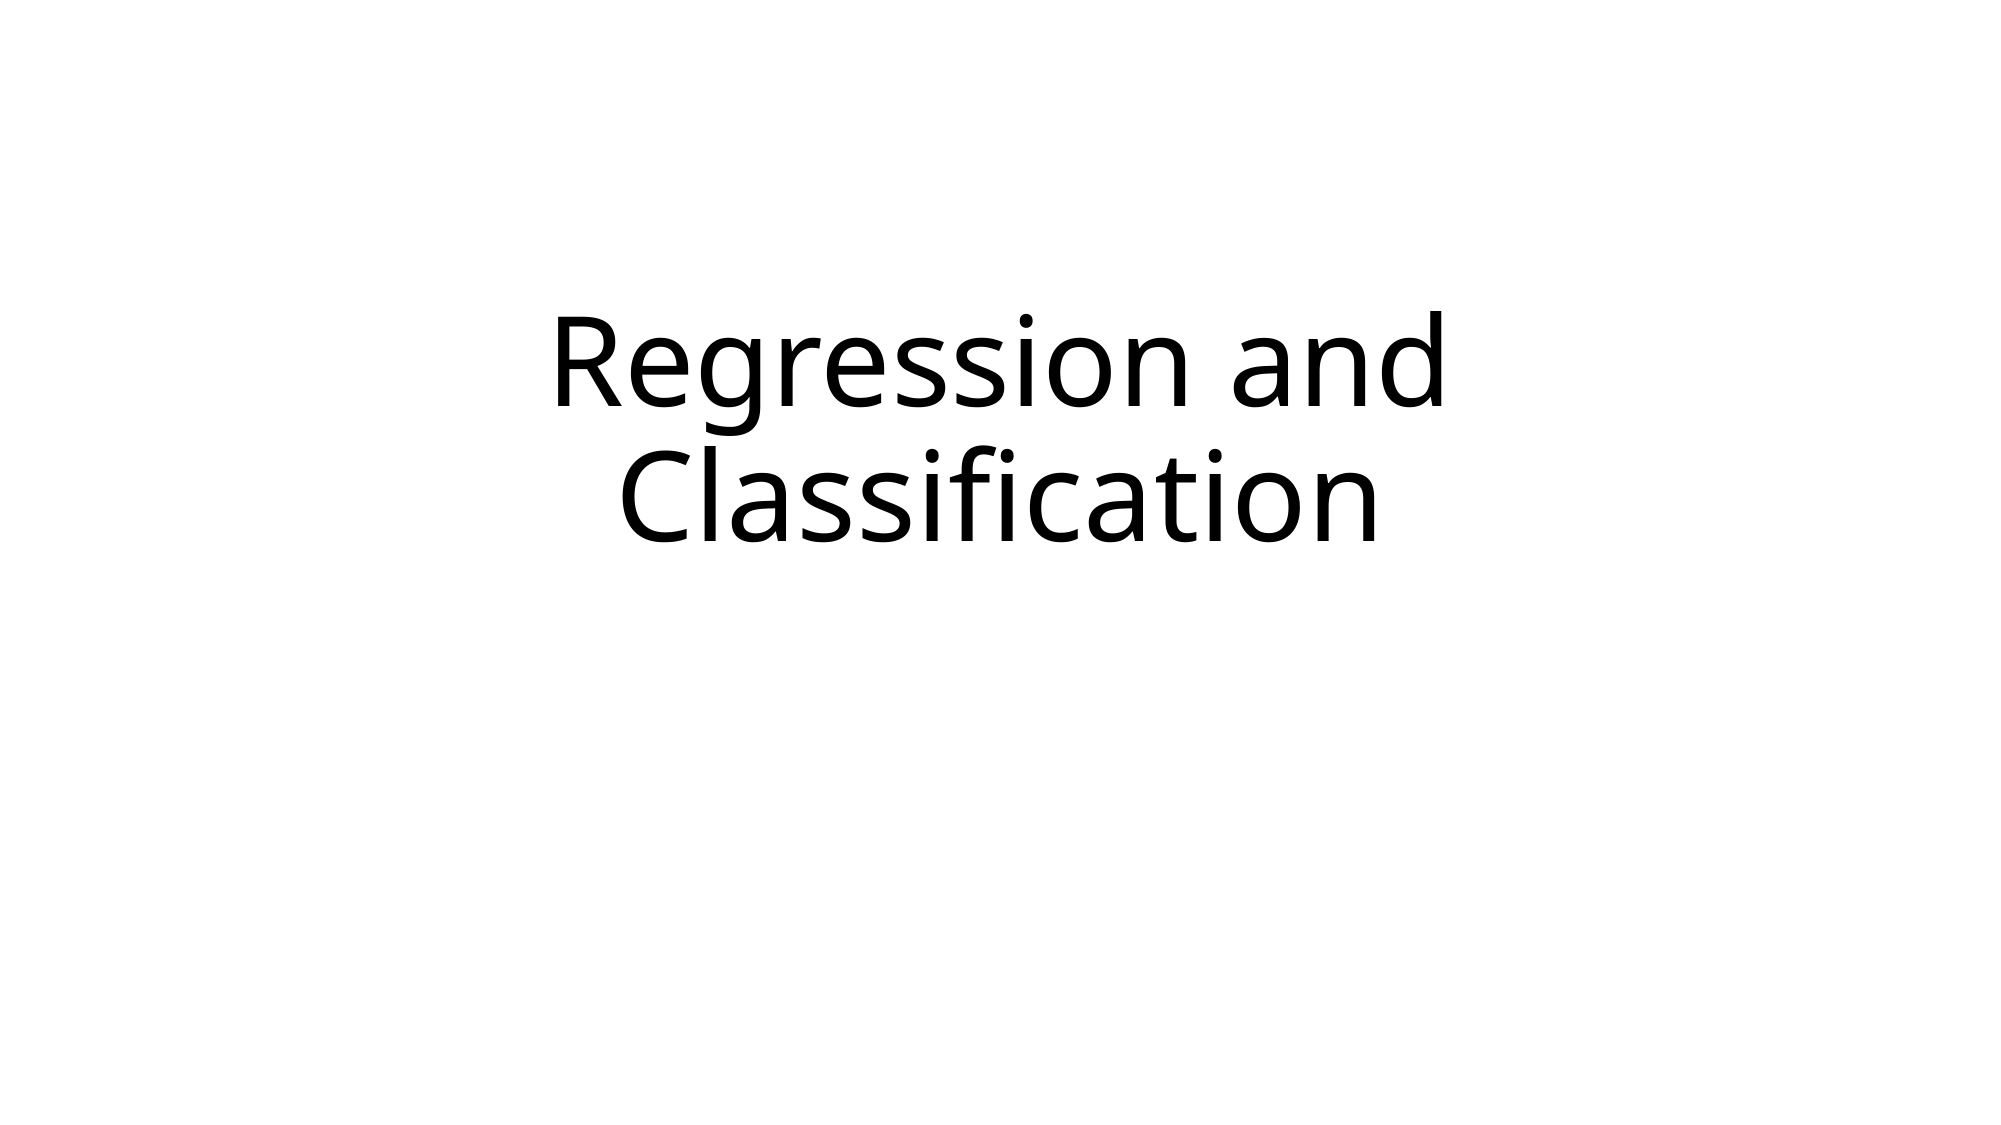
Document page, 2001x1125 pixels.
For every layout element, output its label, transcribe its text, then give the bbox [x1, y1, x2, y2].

title Regression and Classification [249, 184, 1750, 576]
